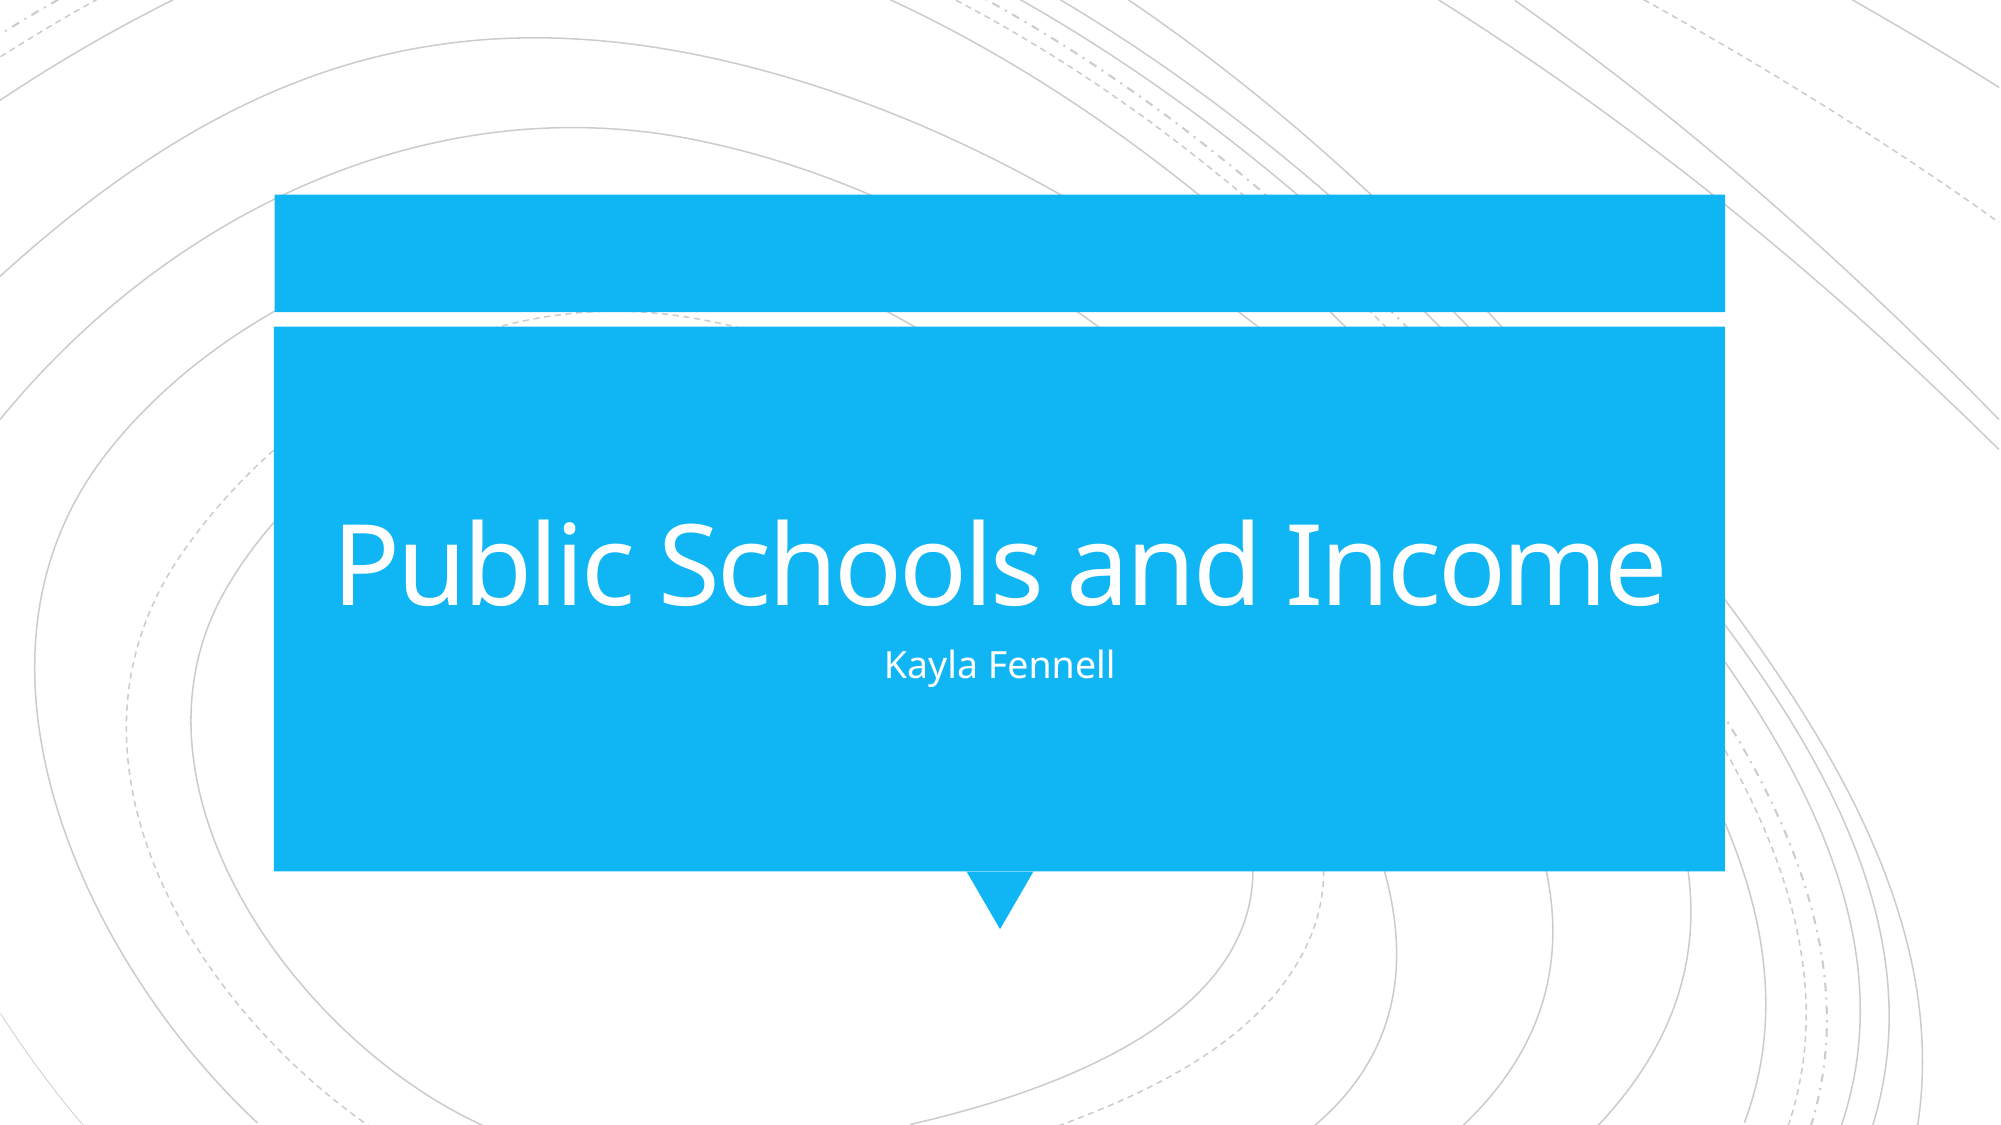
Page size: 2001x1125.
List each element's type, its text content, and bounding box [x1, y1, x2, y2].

subtitle Kayla Fennell [288, 640, 1712, 858]
title Public Schools and Income [288, 340, 1713, 628]
